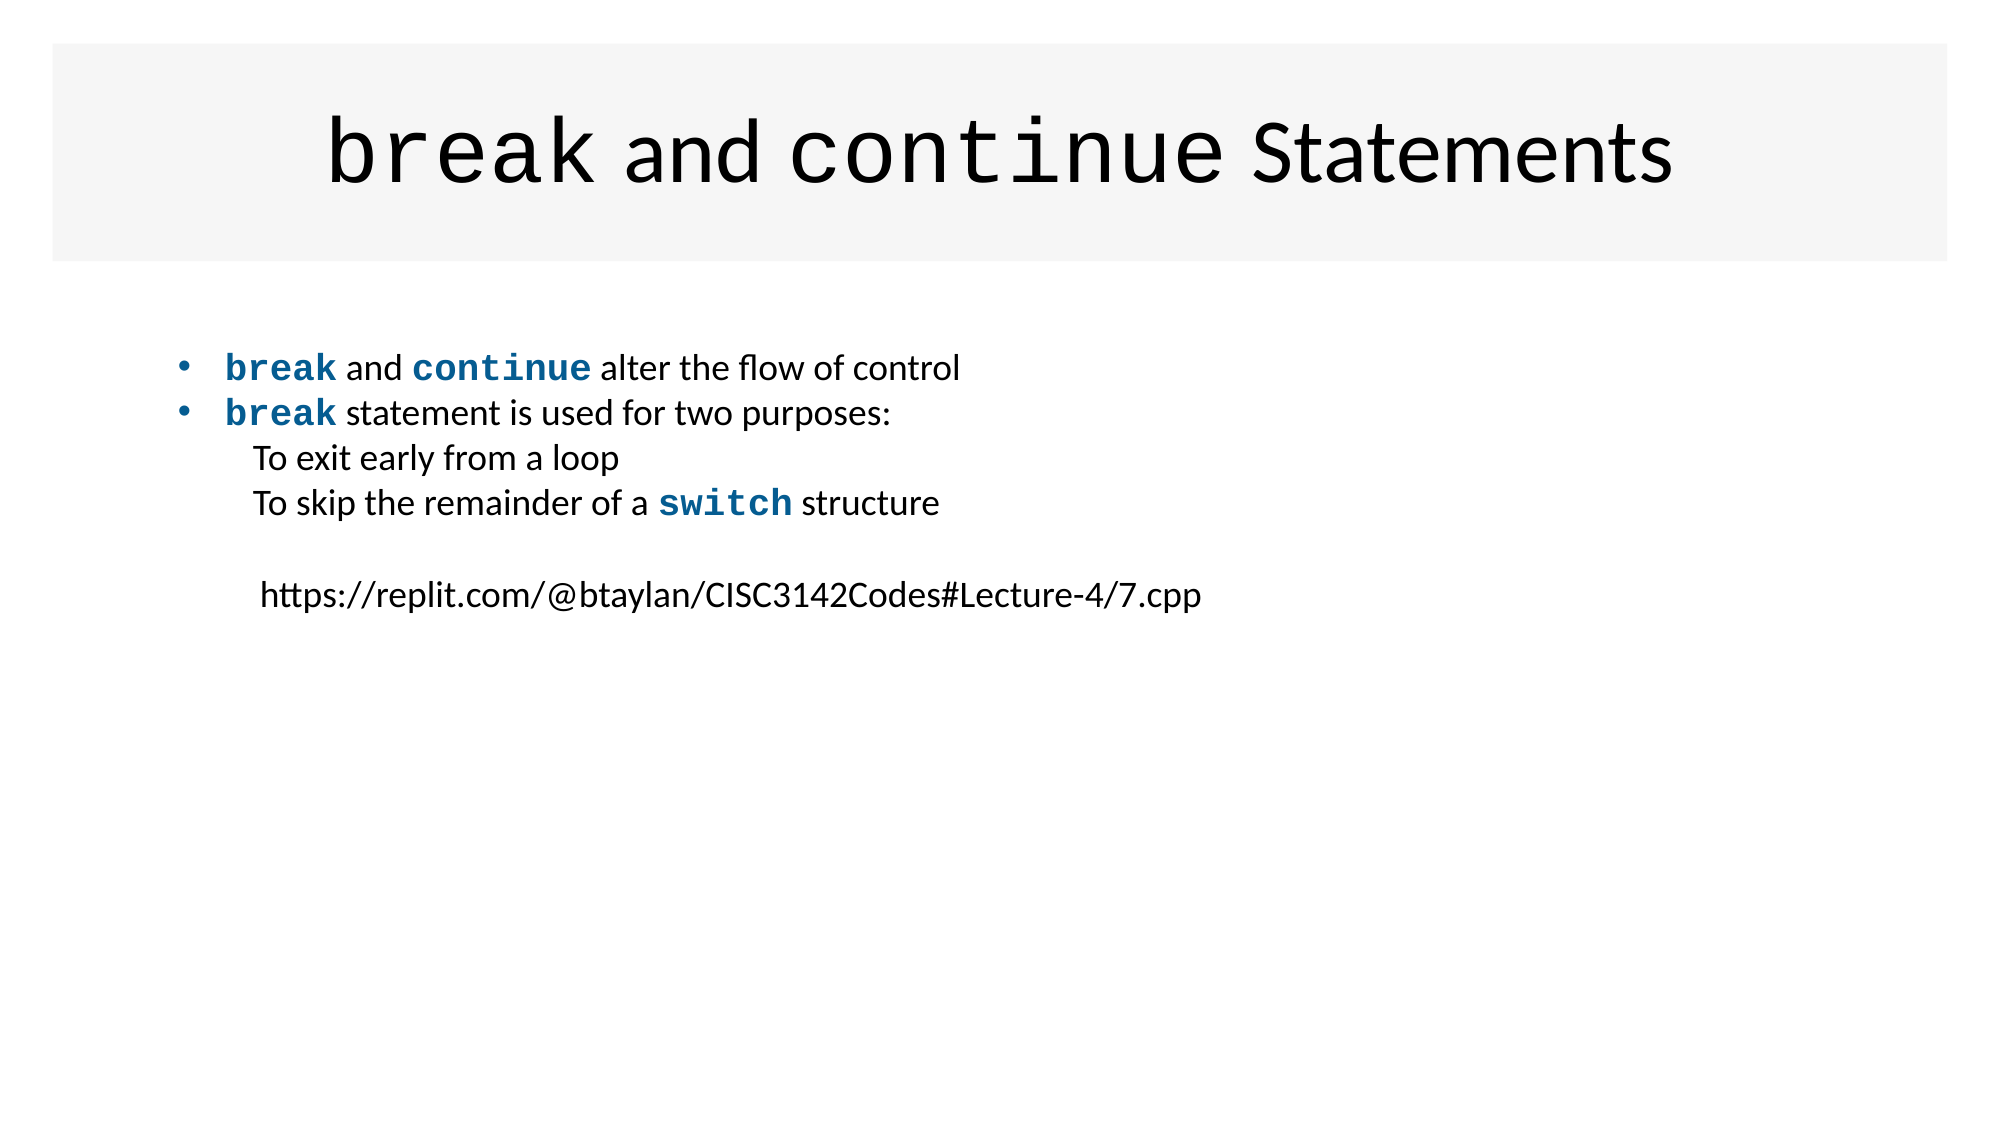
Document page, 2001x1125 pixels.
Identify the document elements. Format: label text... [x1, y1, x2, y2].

text_box https://replit.com/@btaylan/CISC3142Codes#Lecture-4/7.cpp [244, 562, 1246, 623]
text_box break and continue alter the flow of control break statement is used for two purposes: To exit early from a loop To skip the remainder of a switch structure [163, 335, 1164, 531]
title break and continue Statements [52, 43, 1948, 262]
